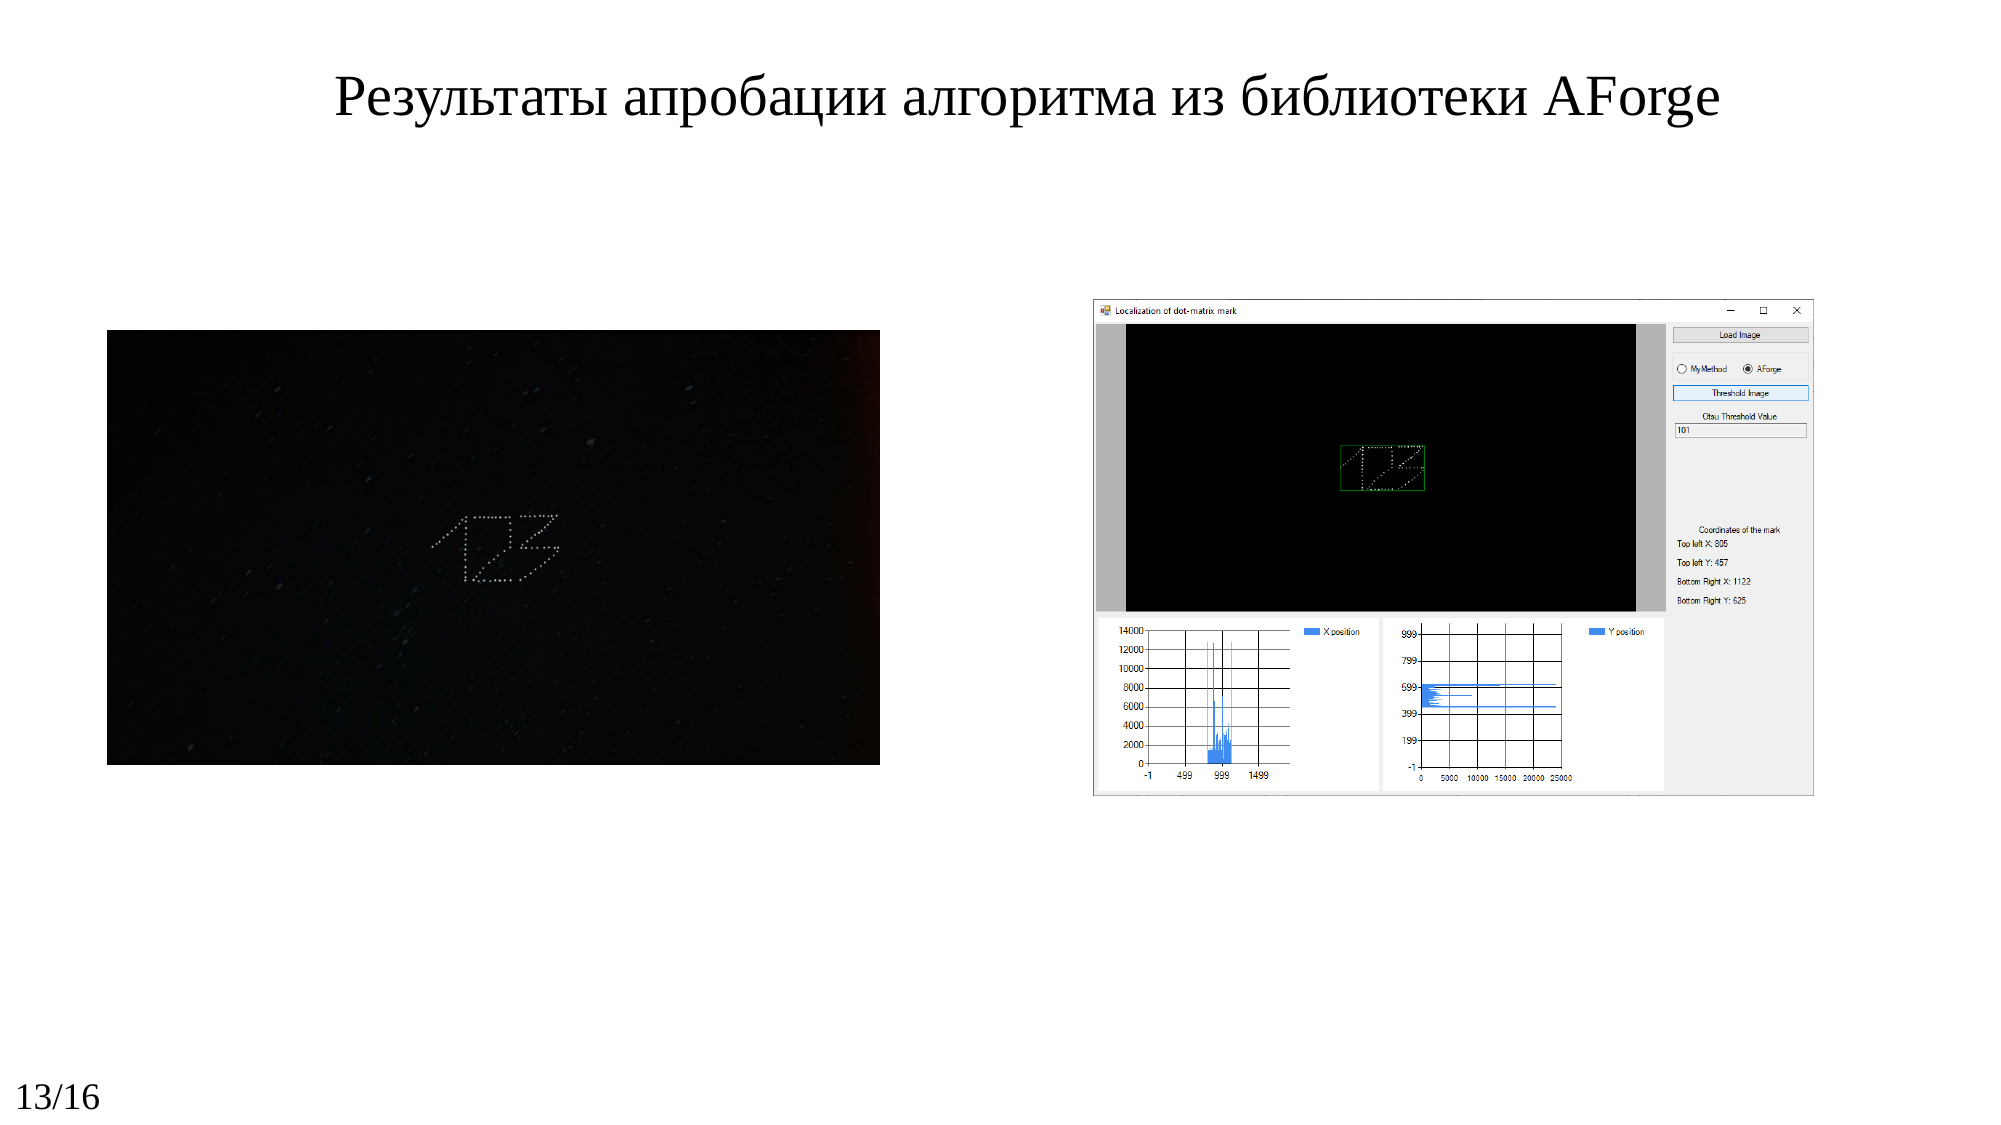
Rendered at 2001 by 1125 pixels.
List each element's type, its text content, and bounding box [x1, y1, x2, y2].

text_box Результаты апробации алгоритма из библиотеки AForge [319, 50, 1736, 135]
text_box 13/16 [0, 1064, 169, 1125]
picture [1093, 299, 1814, 796]
picture [107, 330, 880, 766]
